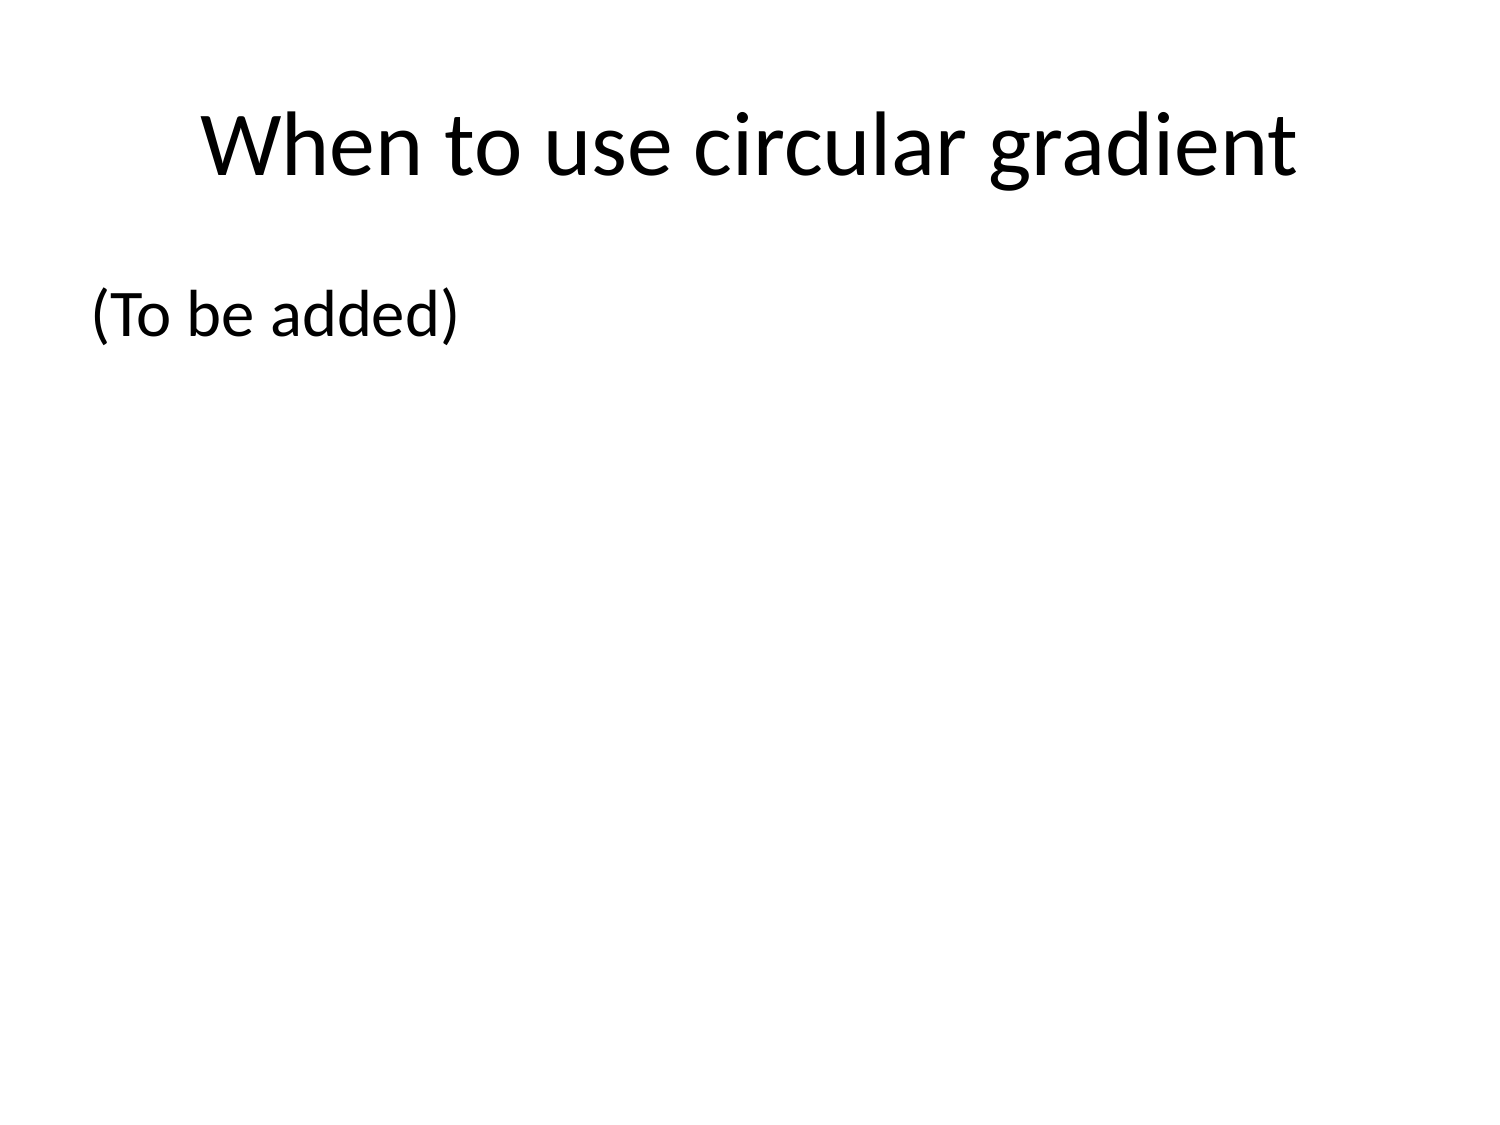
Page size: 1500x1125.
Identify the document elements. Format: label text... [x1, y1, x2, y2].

list (To be added) [75, 262, 1425, 1005]
title When to use circular gradient [75, 45, 1425, 233]
